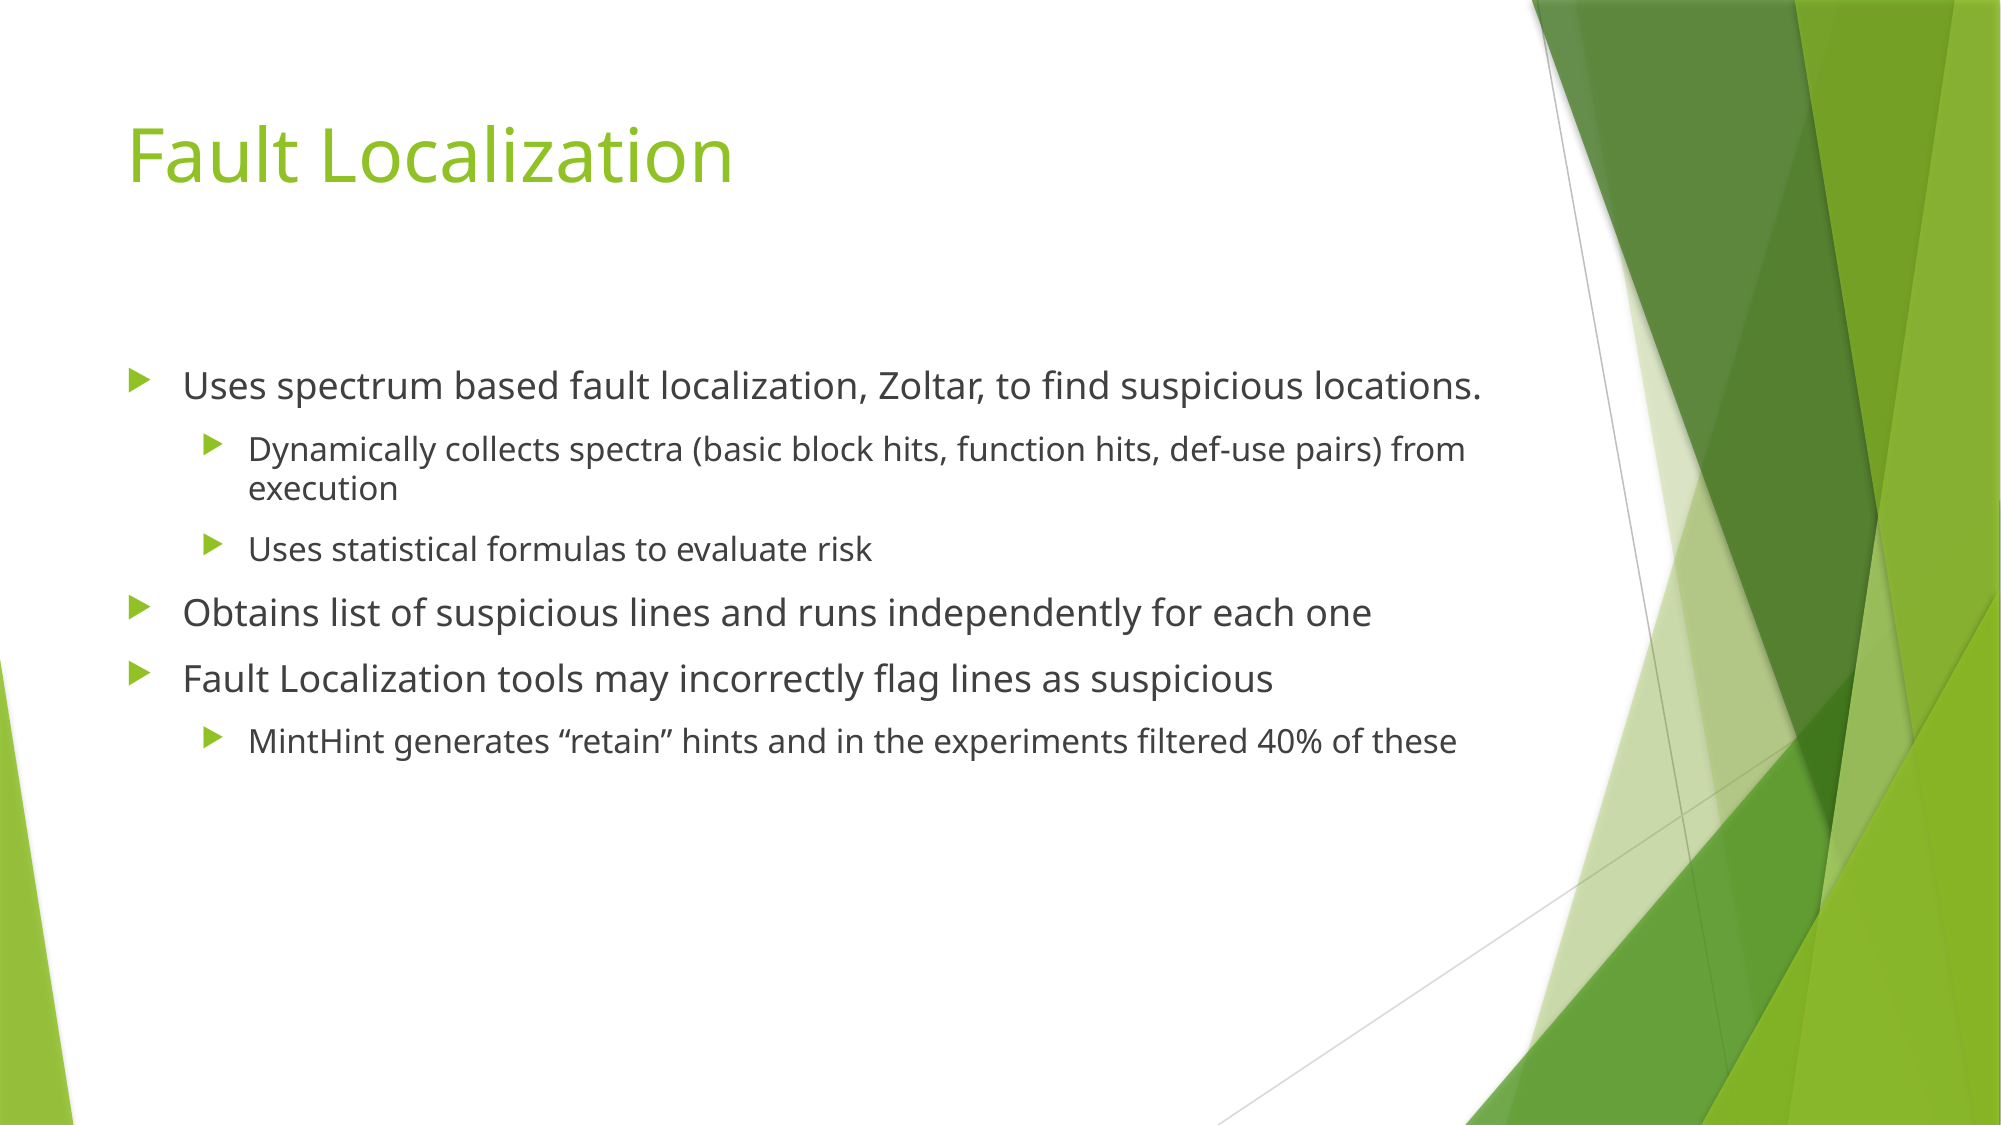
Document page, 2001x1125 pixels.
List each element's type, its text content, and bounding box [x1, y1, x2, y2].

list Uses spectrum based fault localization, Zoltar, to find suspicious locations. Dynamically collects spectra (basic block hits, function hits, def-use pairs) from execution Uses statistical formulas to evaluate risk Obtains list of suspicious lines and runs independently for each one Fault Localization tools may incorrectly flag lines as suspicious MintHint generates “retain” hints and in the experiments filtered 40% of these [111, 354, 1522, 992]
title Fault Localization [111, 99, 1522, 317]
